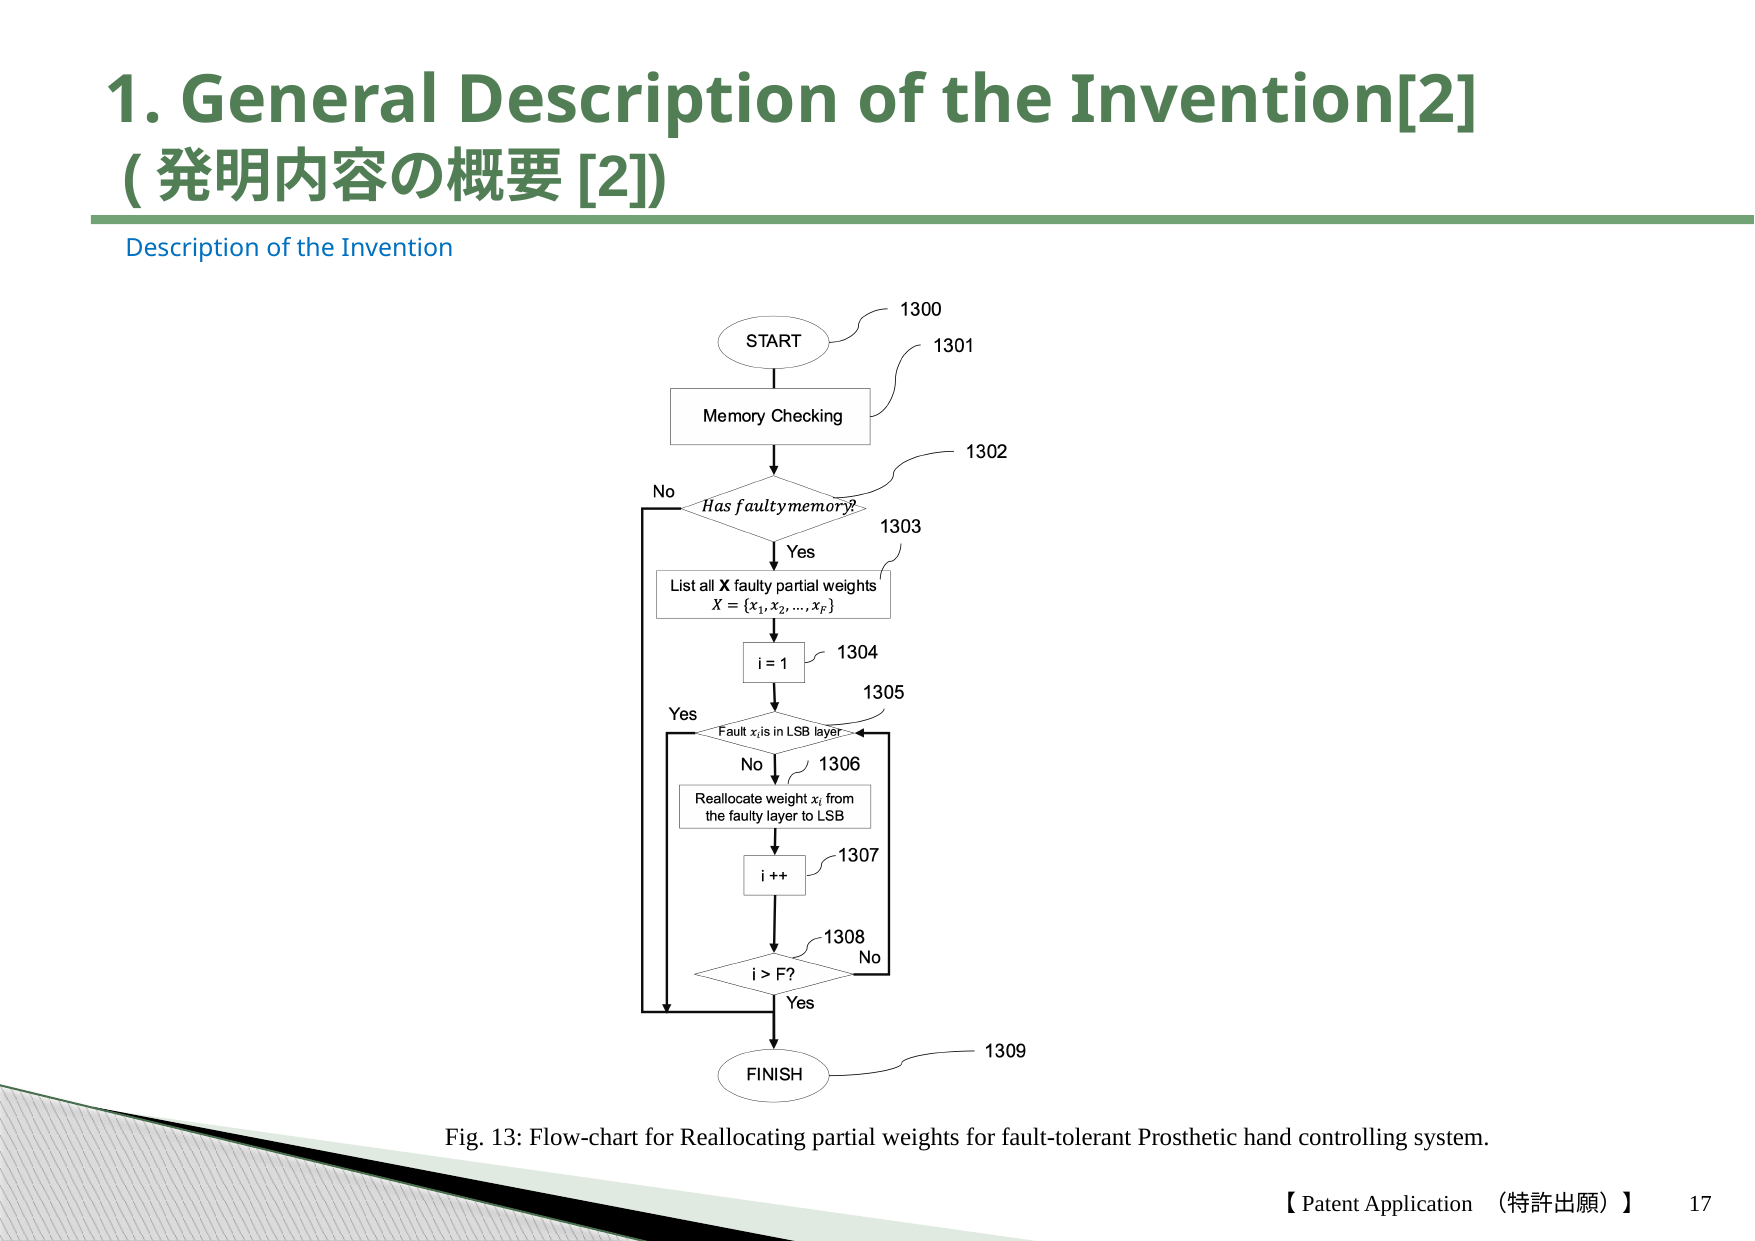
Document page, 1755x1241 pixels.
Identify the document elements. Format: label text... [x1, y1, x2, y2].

slide_number 17 [1663, 1158, 1729, 1225]
picture [641, 290, 1038, 1103]
title 1. General Description of the Invention[2] [87, 49, 1755, 137]
list Description of the Invention [87, 222, 1667, 945]
subtitle (発明内容の概要[2]) [113, 137, 1755, 214]
text_box Fig. 13: Flow-chart for Reallocating partial weights for fault-tolerant Prosthetic hand controlling system. [430, 1113, 1507, 1159]
footer 【Patent Application （特許出願）】 [1211, 1158, 1663, 1225]
